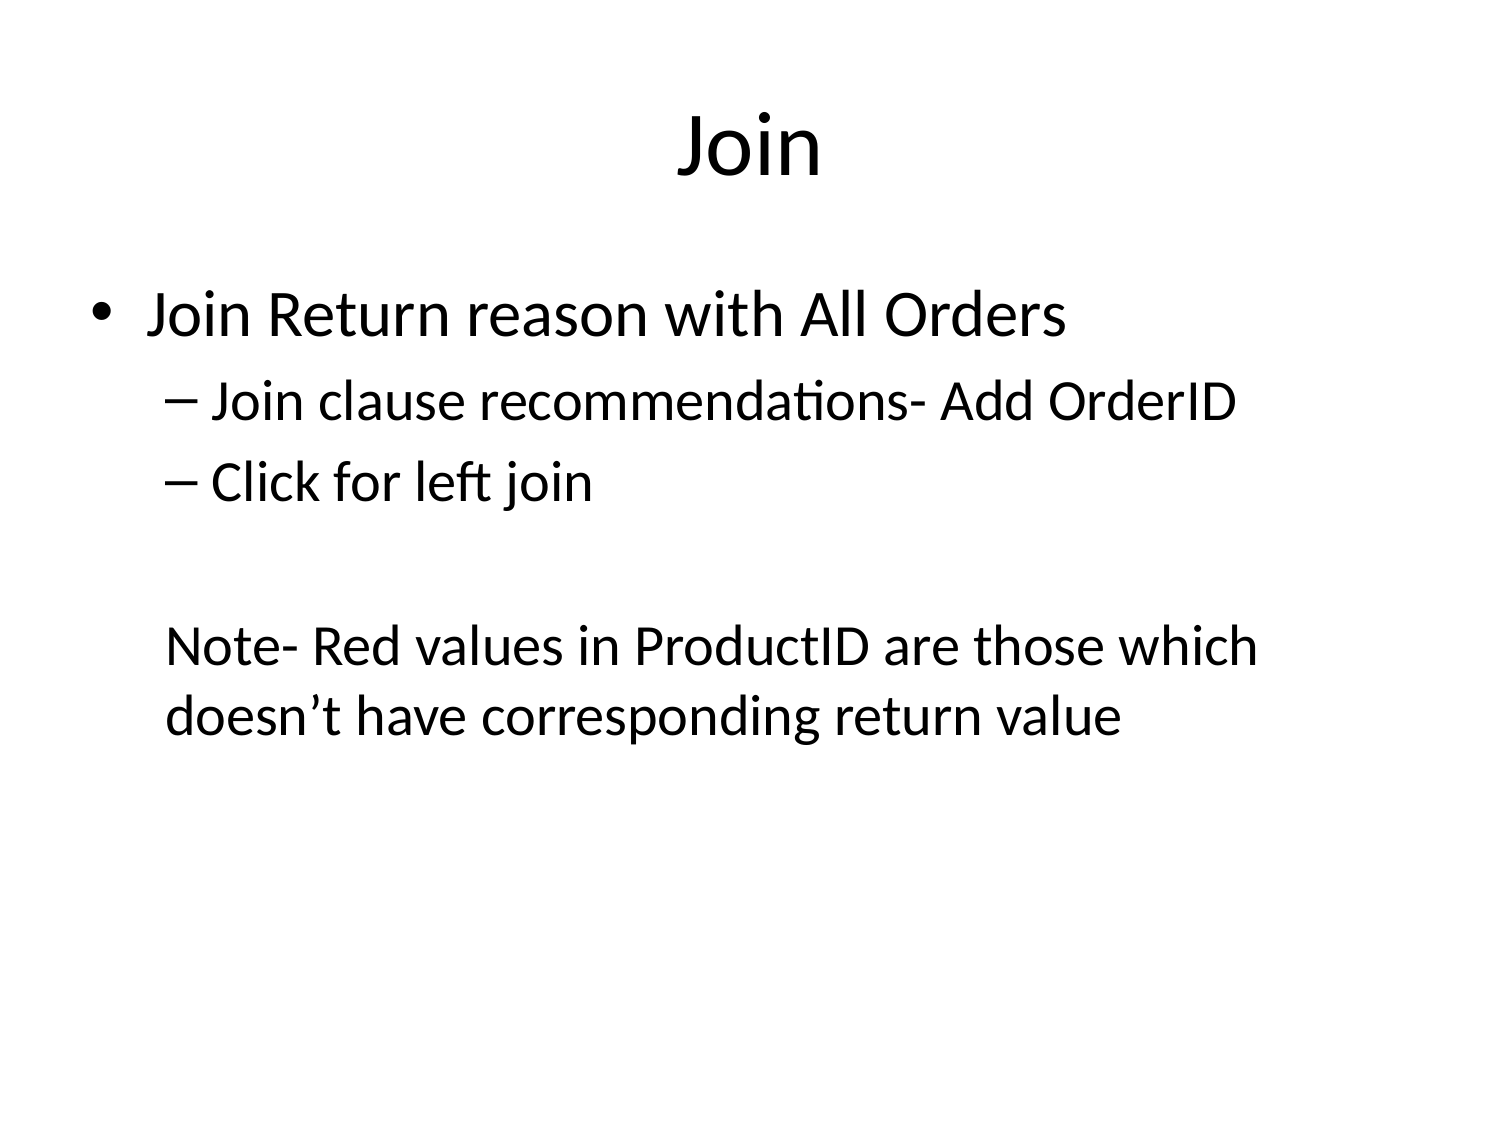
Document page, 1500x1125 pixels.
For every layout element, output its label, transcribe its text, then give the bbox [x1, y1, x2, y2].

title Join [75, 45, 1425, 233]
list Join Return reason with All Orders Join clause recommendations- Add OrderID Click for left join Note- Red values in ProductID are those which doesn’t have corresponding return value [75, 262, 1425, 1005]
